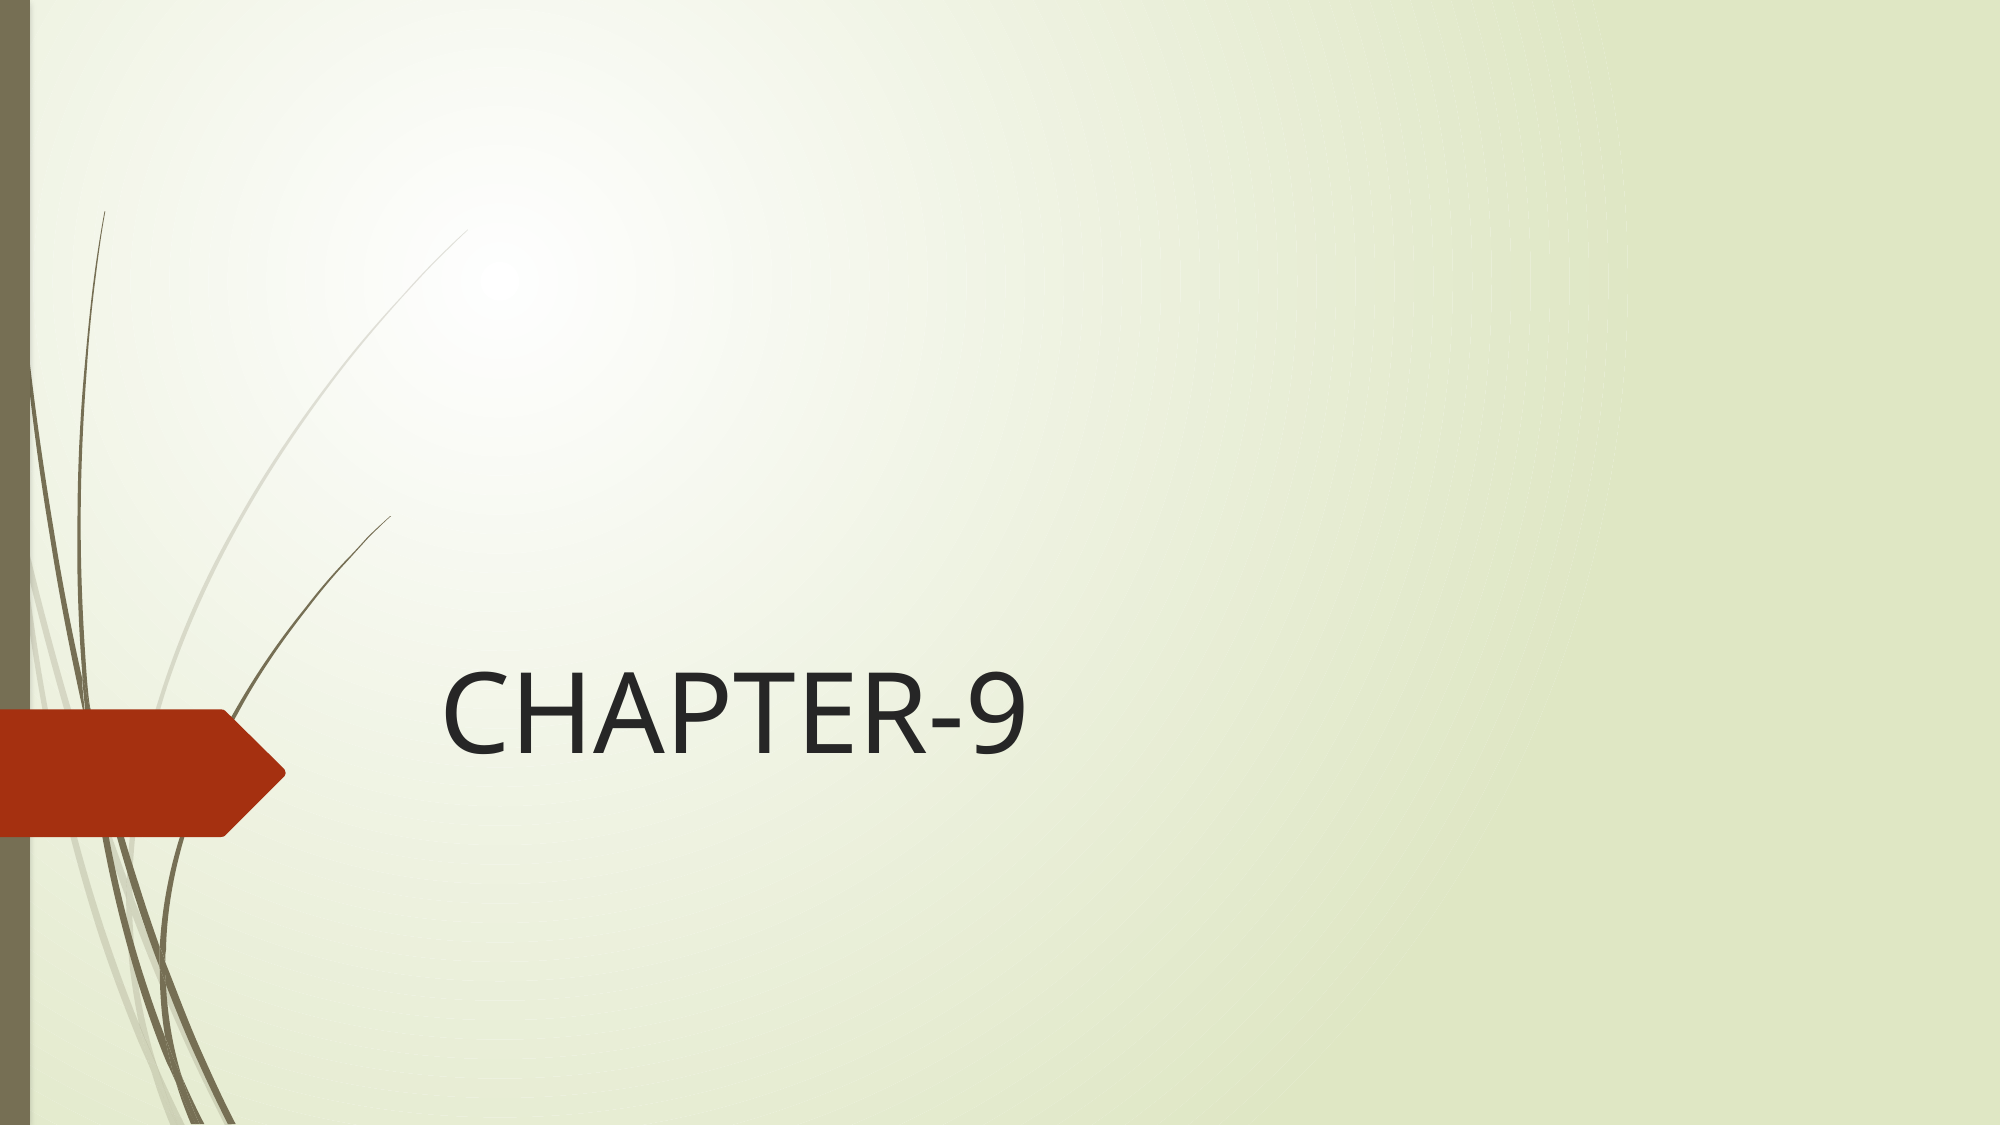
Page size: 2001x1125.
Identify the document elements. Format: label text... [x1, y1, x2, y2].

title CHAPTER-9 [424, 412, 1888, 784]
